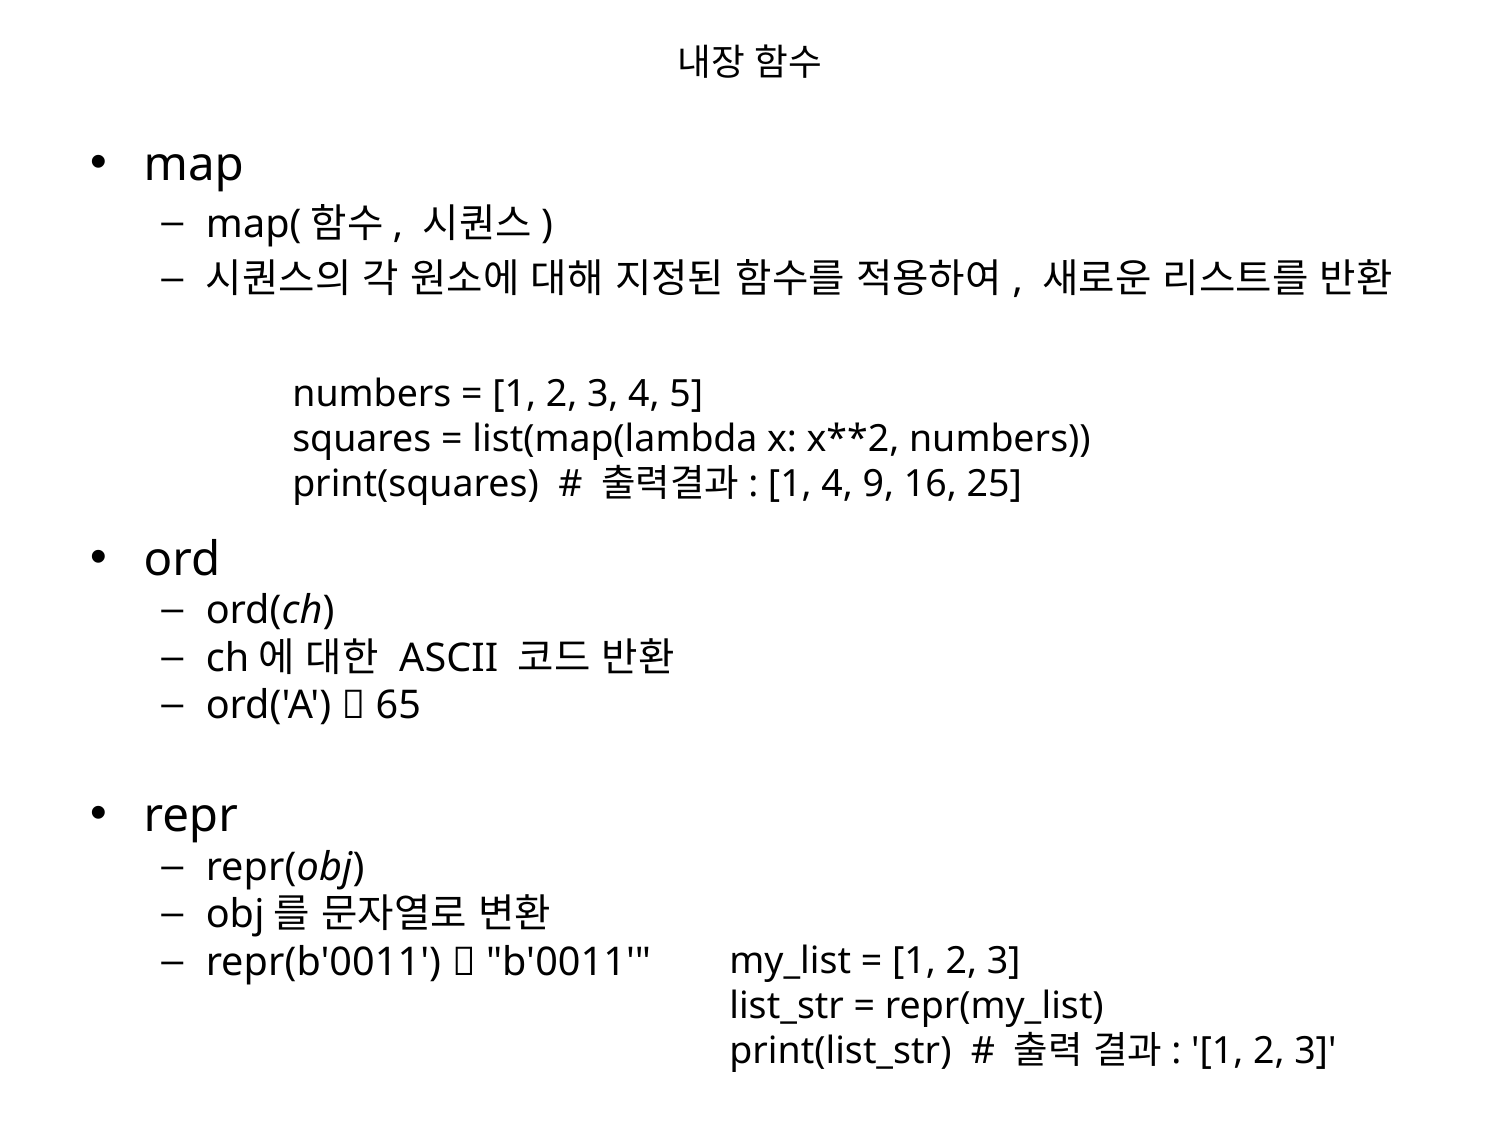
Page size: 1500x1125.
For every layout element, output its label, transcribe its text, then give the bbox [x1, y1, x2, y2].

title 내장 함수 [75, 30, 1425, 90]
text_box my_list = [1, 2, 3] list_str = repr(my_list) print(list_str) # 출력 결과: '[1, 2, 3]' [714, 928, 1465, 1079]
text_box numbers = [1, 2, 3, 4, 5] squares = list(map(lambda x: x**2, numbers)) print(squares) # 출력결과: [1, 4, 9, 16, 25] [277, 361, 1412, 512]
list map map(함수, 시퀀스) 시퀀스의 각 원소에 대해 지정된 함수를 적용하여, 새로운 리스트를 반환 ord ord(ch) ch에 대한 ASCII 코드 반환 ord('A')  65 repr repr(obj) obj를 문자열로 변환 repr(b'0011')  "b'0011'" [75, 125, 1425, 1005]
